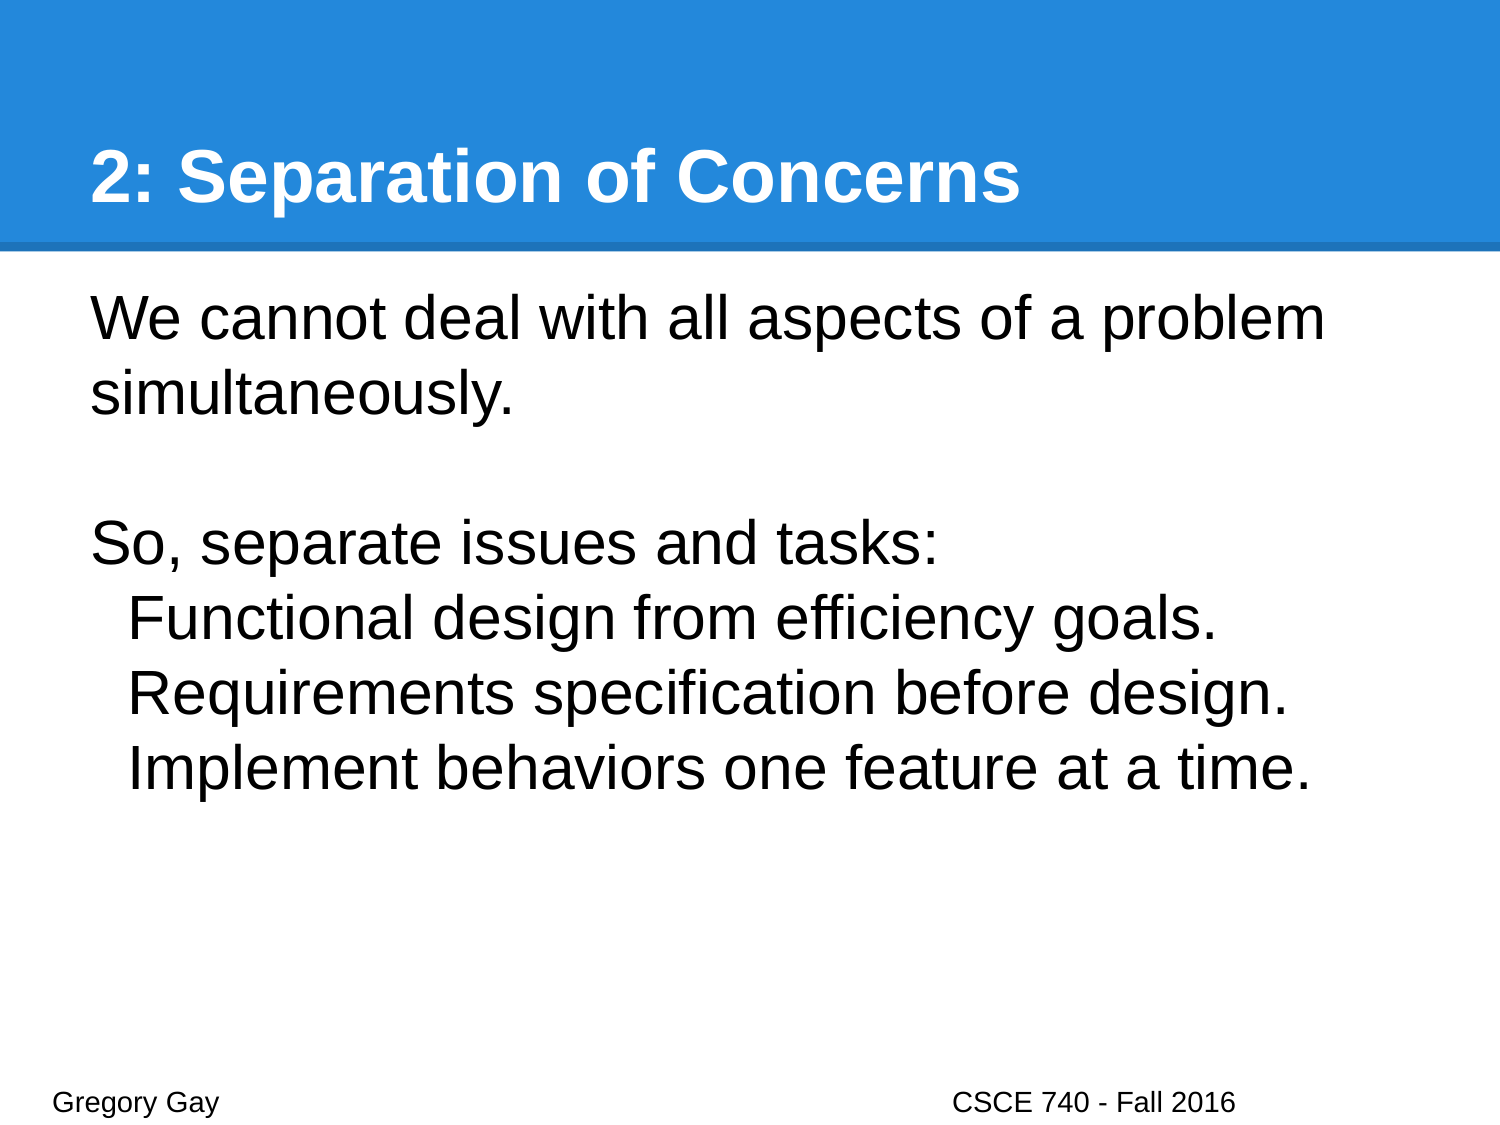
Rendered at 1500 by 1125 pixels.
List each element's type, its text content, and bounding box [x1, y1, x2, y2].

text_box Gregory Gay CSCE 740 - Fall 2016 44 [37, 1068, 1463, 1114]
list We cannot deal with all aspects of a problem simultaneously. So, separate issues and tasks: Functional design from efficiency goals. Requirements specification before design. Implement behaviors one feature at a time. [75, 262, 1425, 1068]
title 2: Separation of Concerns [75, 45, 1425, 233]
